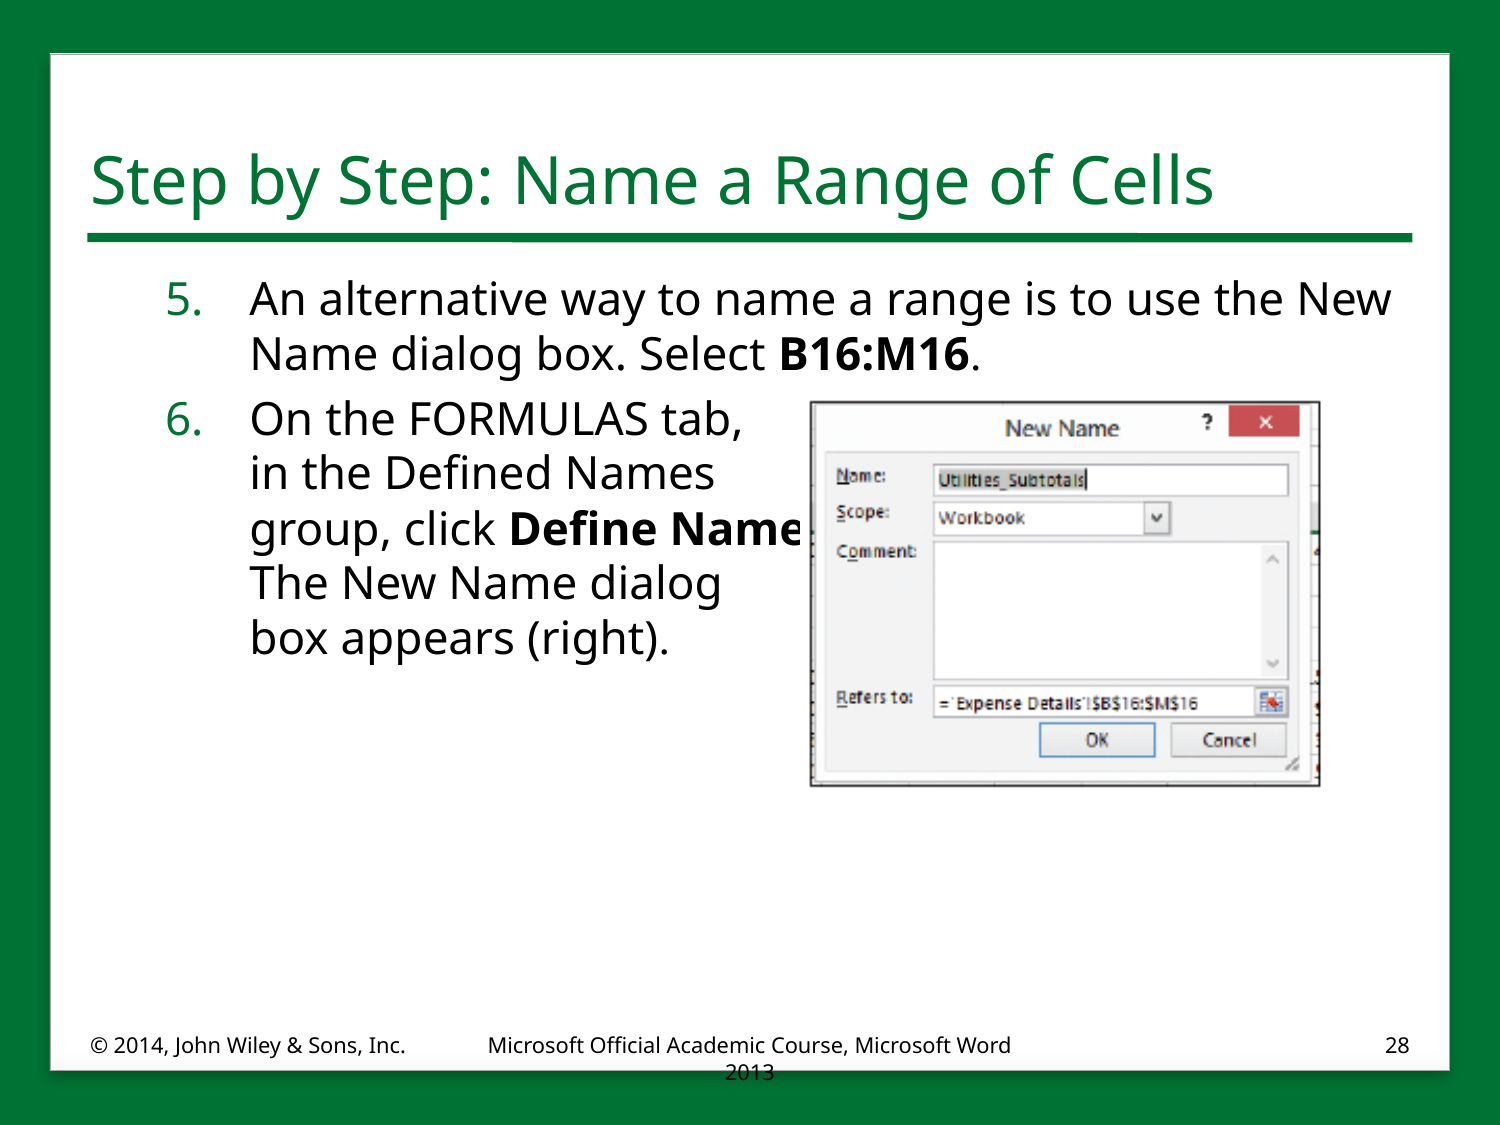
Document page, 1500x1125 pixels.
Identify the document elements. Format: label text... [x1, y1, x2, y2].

list An alternative way to name a range is to use the New Name dialog box. Select B16:M16. On the FORMULAS tab, in the Defined Names group, click Define Name. The New Name dialog box appears (right). [75, 262, 1425, 1063]
picture [799, 387, 1347, 803]
slide_number 28 [1074, 1024, 1426, 1103]
slide_number © 2014, John Wiley & Sons, Inc. [74, 1024, 426, 1103]
title Step by Step: Name a Range of Cells [74, 74, 1426, 226]
footer Microsoft Official Academic Course, Microsoft Word 2013 [449, 1024, 1051, 1103]
